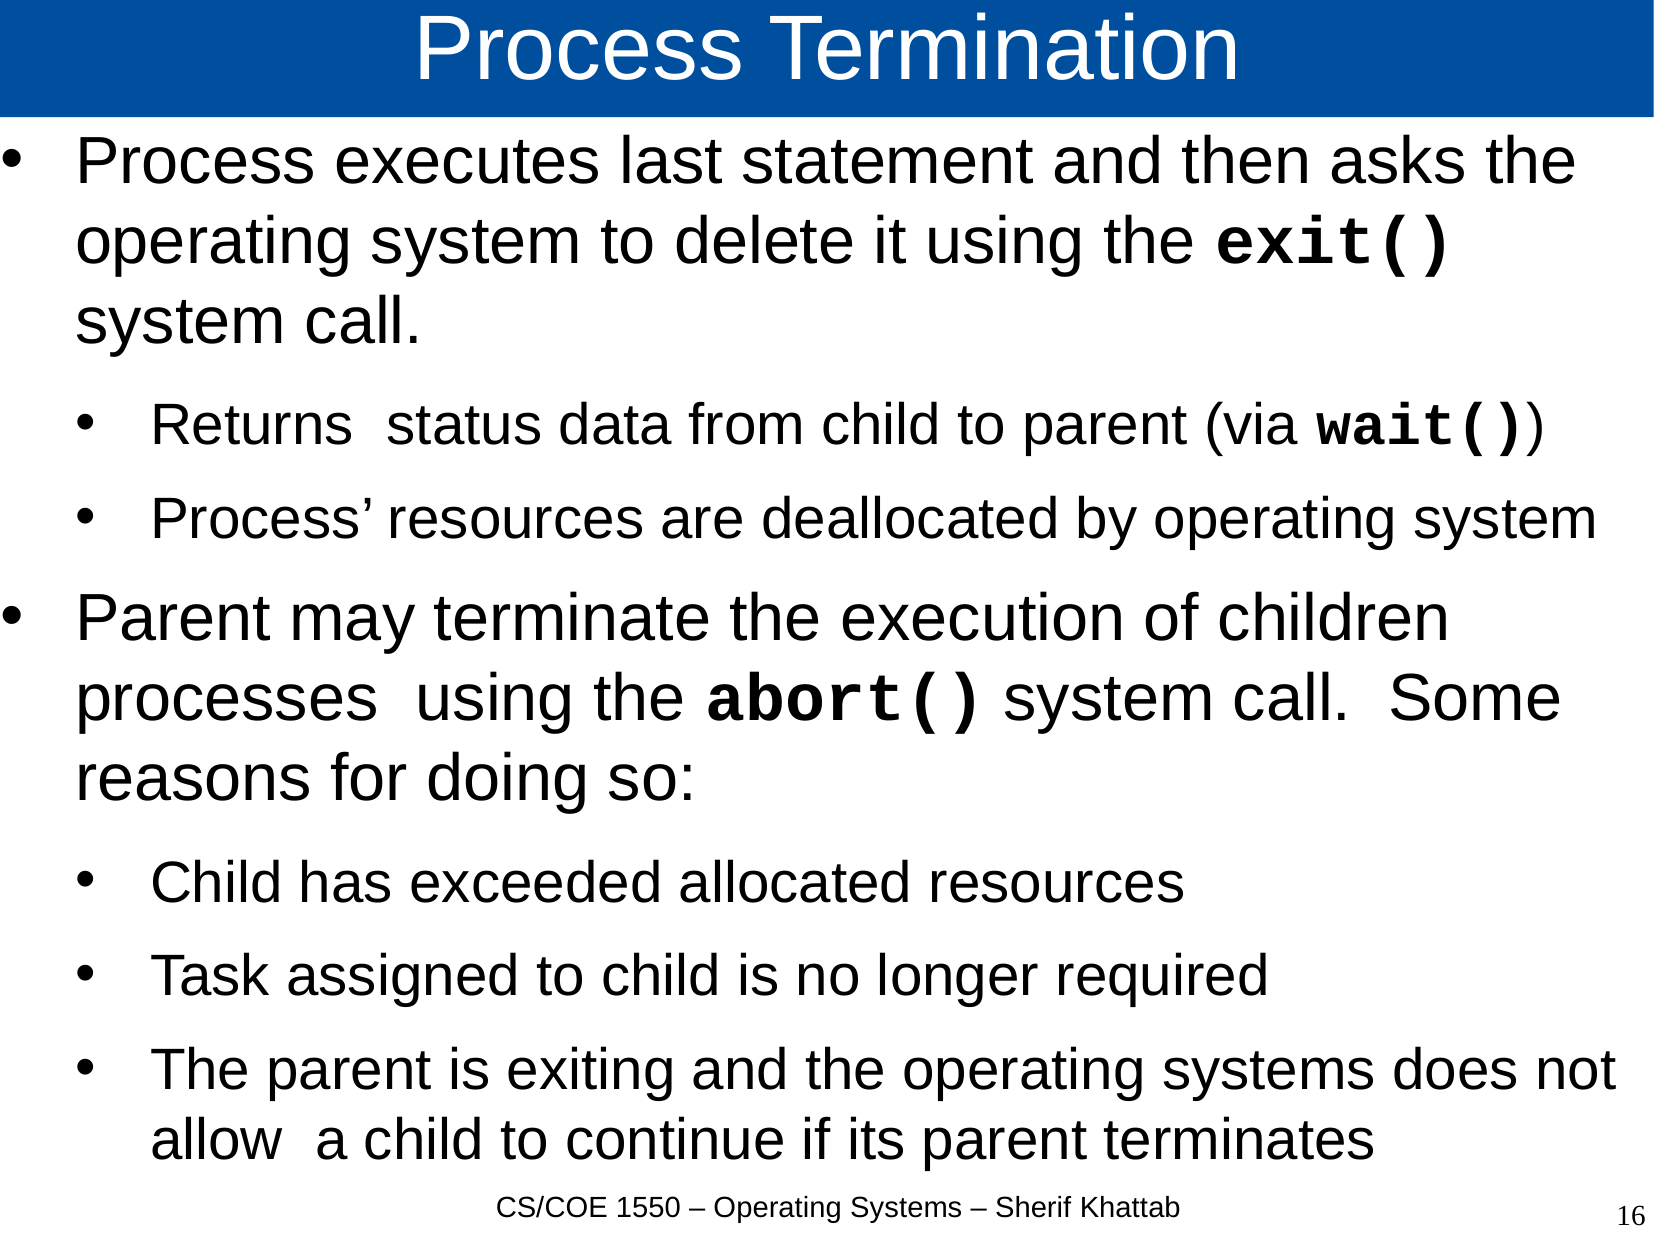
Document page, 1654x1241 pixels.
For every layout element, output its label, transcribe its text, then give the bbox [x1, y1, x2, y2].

footer CS/COE 1550 – Operating Systems – Sherif Khattab [460, 1190, 1217, 1241]
slide_number 16 [1265, 1198, 1647, 1241]
title Process Termination [0, 0, 1654, 117]
list Process executes last statement and then asks the operating system to delete it using the exit() system call. Returns status data from child to parent (via wait()) Process’ resources are deallocated by operating system Parent may terminate the execution of children processes using the abort() system call. Some reasons for doing so: Child has exceeded allocated resources Task assigned to child is no longer required The parent is exiting and the operating systems does not allow a child to continue if its parent terminates [0, 117, 1654, 1195]
